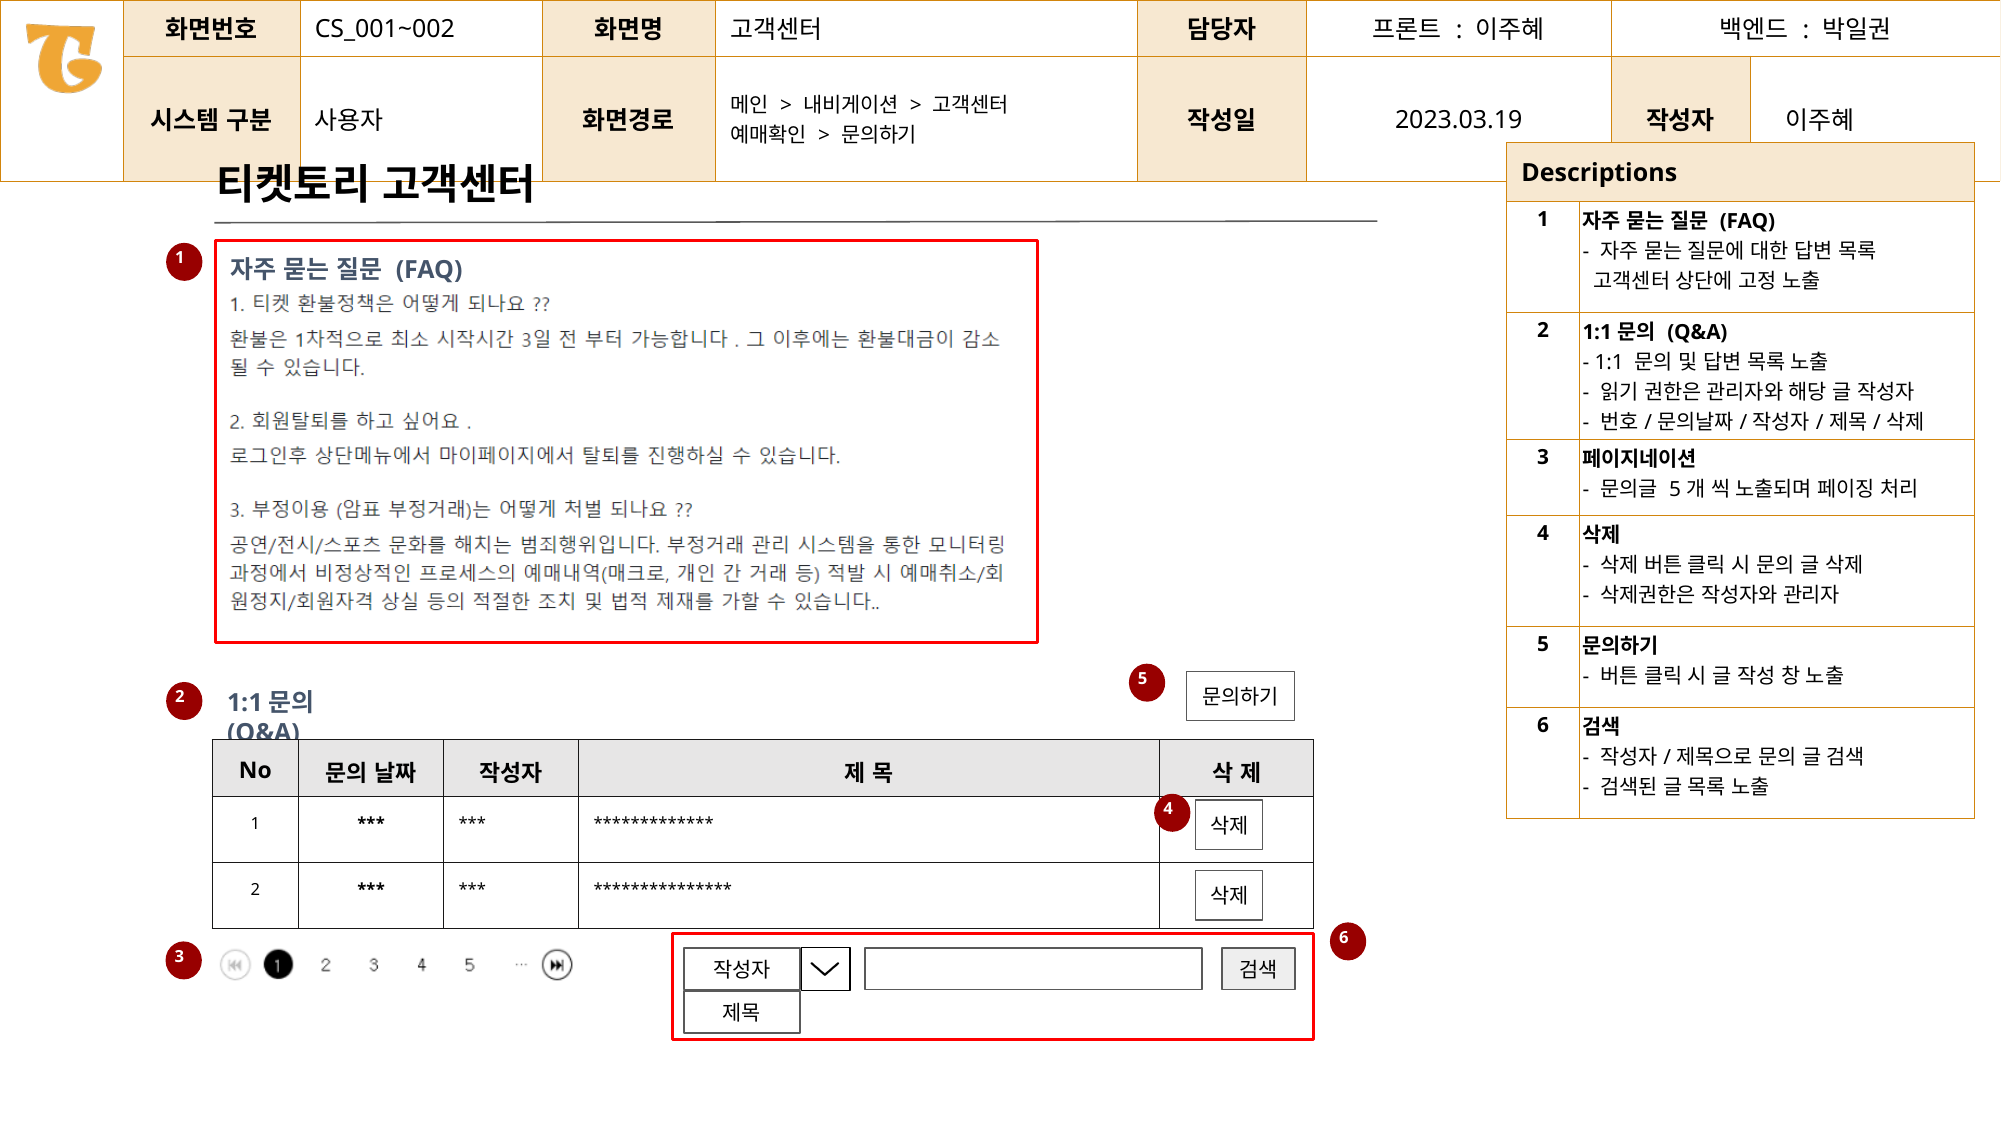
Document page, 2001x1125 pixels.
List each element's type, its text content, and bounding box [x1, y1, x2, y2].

table_cell 2023.03.19 [1306, 56, 1611, 181]
table_cell ************* [579, 797, 1153, 862]
table_cell 1:1문의 (Q&A) - 1:1 문의 및 답변 목록 노출 - 읽기 권한은 관리자와 해당 글 작성자 - 번호/문의날짜/작성자/제목/삭제 [1580, 313, 1974, 439]
table_header No [213, 740, 298, 796]
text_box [1128, 663, 1201, 737]
table_cell 2 [213, 863, 298, 928]
table_cell 3 [1507, 440, 1579, 515]
table_cell 자주 묻는 질문 (FAQ) - 자주 묻는 질문에 대한 답변 목록 고객센터 상단에 고정 노출 [1580, 202, 1974, 312]
text_box 삭제 [1195, 870, 1263, 920]
table_cell 2 [1507, 313, 1579, 439]
text_box [672, 933, 1314, 1040]
table_cell 페이지네이션 - 문의글 5개 씩 노출되며 페이징 처리 [1580, 440, 1974, 515]
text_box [1153, 793, 1226, 867]
table_cell *** [444, 797, 578, 862]
table_header 삭 제 [1160, 740, 1313, 796]
table_header [1137, 0, 1306, 56]
table_header 제 목 [579, 740, 1159, 796]
table_header [124, 0, 300, 56]
text_box 문의하기 [1201, 671, 1295, 721]
table_cell [1226, 797, 1313, 862]
table_cell 사용자 [300, 56, 542, 143]
table_header CS_001~002 [300, 0, 542, 56]
table_header 작성자 [444, 740, 578, 796]
table_header [0, 0, 124, 181]
table_cell 1 [1507, 202, 1579, 312]
table_cell 6 [1507, 708, 1579, 818]
table_header 백엔드 : 박일권 [1611, 0, 2000, 56]
table_header 문의 날짜 [299, 740, 443, 796]
table_header 프론트 : 이주혜 [1306, 0, 1611, 56]
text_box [165, 242, 238, 316]
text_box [1329, 922, 1402, 996]
text_box 삭제 [1226, 800, 1263, 850]
table_cell *** [299, 797, 443, 862]
table_cell 검색 - 작성자/제목으로 문의 글 검색 - 검색된 글 목록 노출 [1580, 708, 1974, 818]
table_header Descriptions [1507, 143, 1974, 201]
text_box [165, 941, 237, 1015]
table_cell 메인 > 내비게이션 > 고객센터 예매확인 > 문의하기 [716, 56, 1137, 143]
table_cell 삭제 - 삭제 버튼 클릭 시 문의 글 삭제 - 삭제권한은 작성자와 관리자 [1580, 516, 1974, 626]
table_cell [1611, 56, 1750, 142]
table_cell *** [444, 863, 578, 928]
table_cell [1137, 56, 1306, 143]
text_box 1:1문의 (Q&A) [212, 671, 414, 739]
table_header 고객센터 [716, 0, 1137, 56]
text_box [165, 681, 238, 756]
table_cell 4 [1507, 516, 1579, 626]
table_cell [124, 56, 300, 181]
table_cell 이주혜 [1750, 56, 2000, 181]
table_cell 1 [213, 797, 298, 862]
picture [210, 941, 580, 988]
table_cell [542, 56, 716, 143]
table_header [542, 0, 716, 56]
table_cell 문의하기 - 버튼 클릭 시 글 작성 창 노출 [1580, 627, 1974, 707]
picture [224, 288, 1019, 629]
table_cell *************** [579, 863, 1159, 928]
table_cell [1160, 863, 1313, 928]
table_cell *** [299, 863, 443, 928]
table_cell 5 [1507, 627, 1579, 707]
picture [801, 948, 850, 990]
text_box 티켓토리 고객센터 [201, 143, 1352, 224]
text_box [215, 240, 1038, 643]
